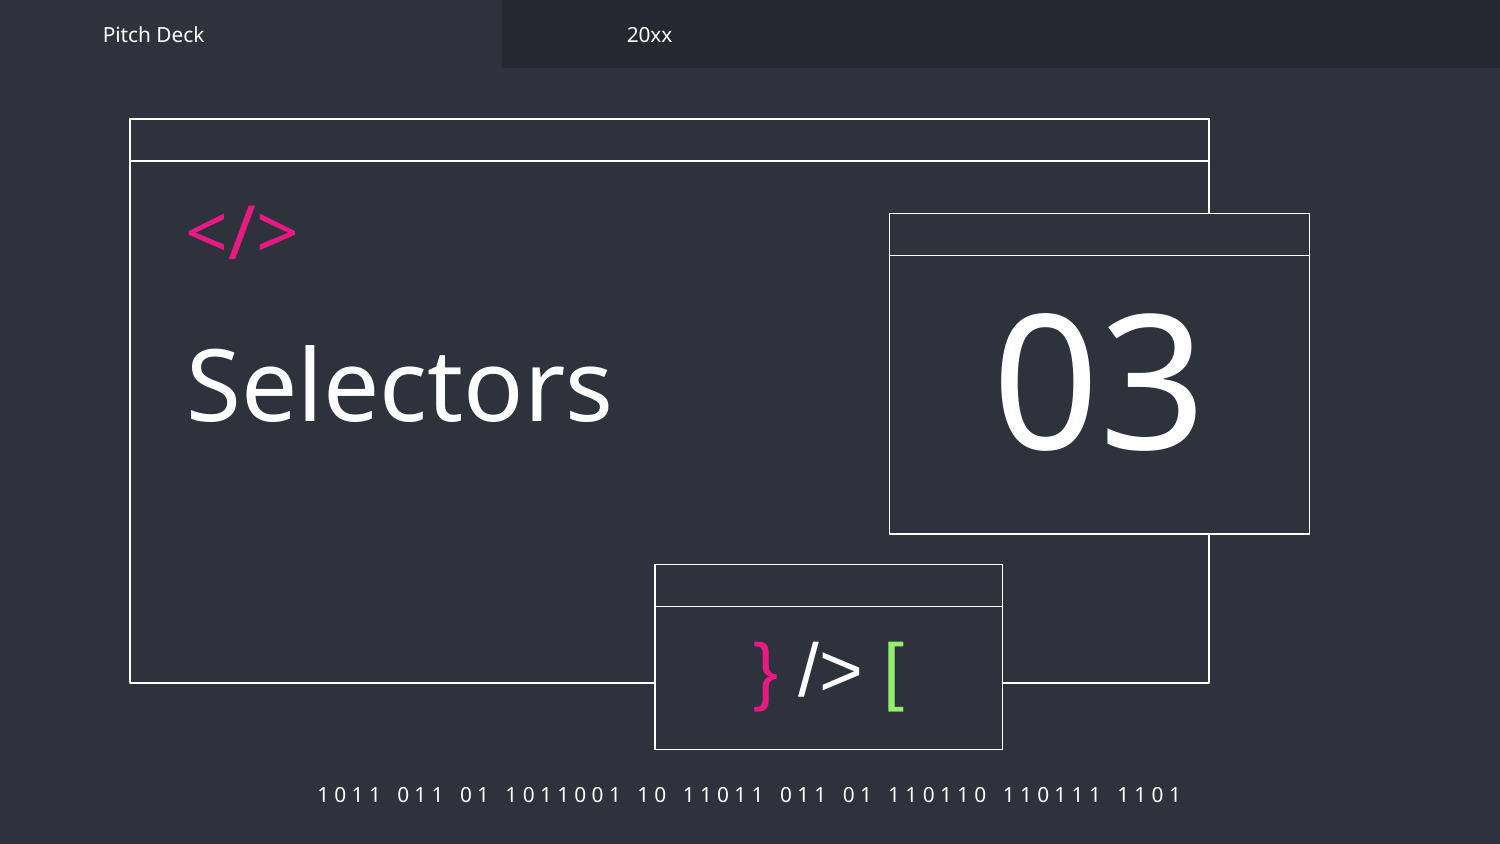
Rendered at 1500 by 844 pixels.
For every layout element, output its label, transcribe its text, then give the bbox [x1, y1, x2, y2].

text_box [654, 564, 1003, 750]
text_box 20xx [611, 19, 940, 49]
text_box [129, 118, 1210, 684]
text_box Pitch Deck [87, 19, 416, 49]
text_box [889, 213, 1310, 535]
